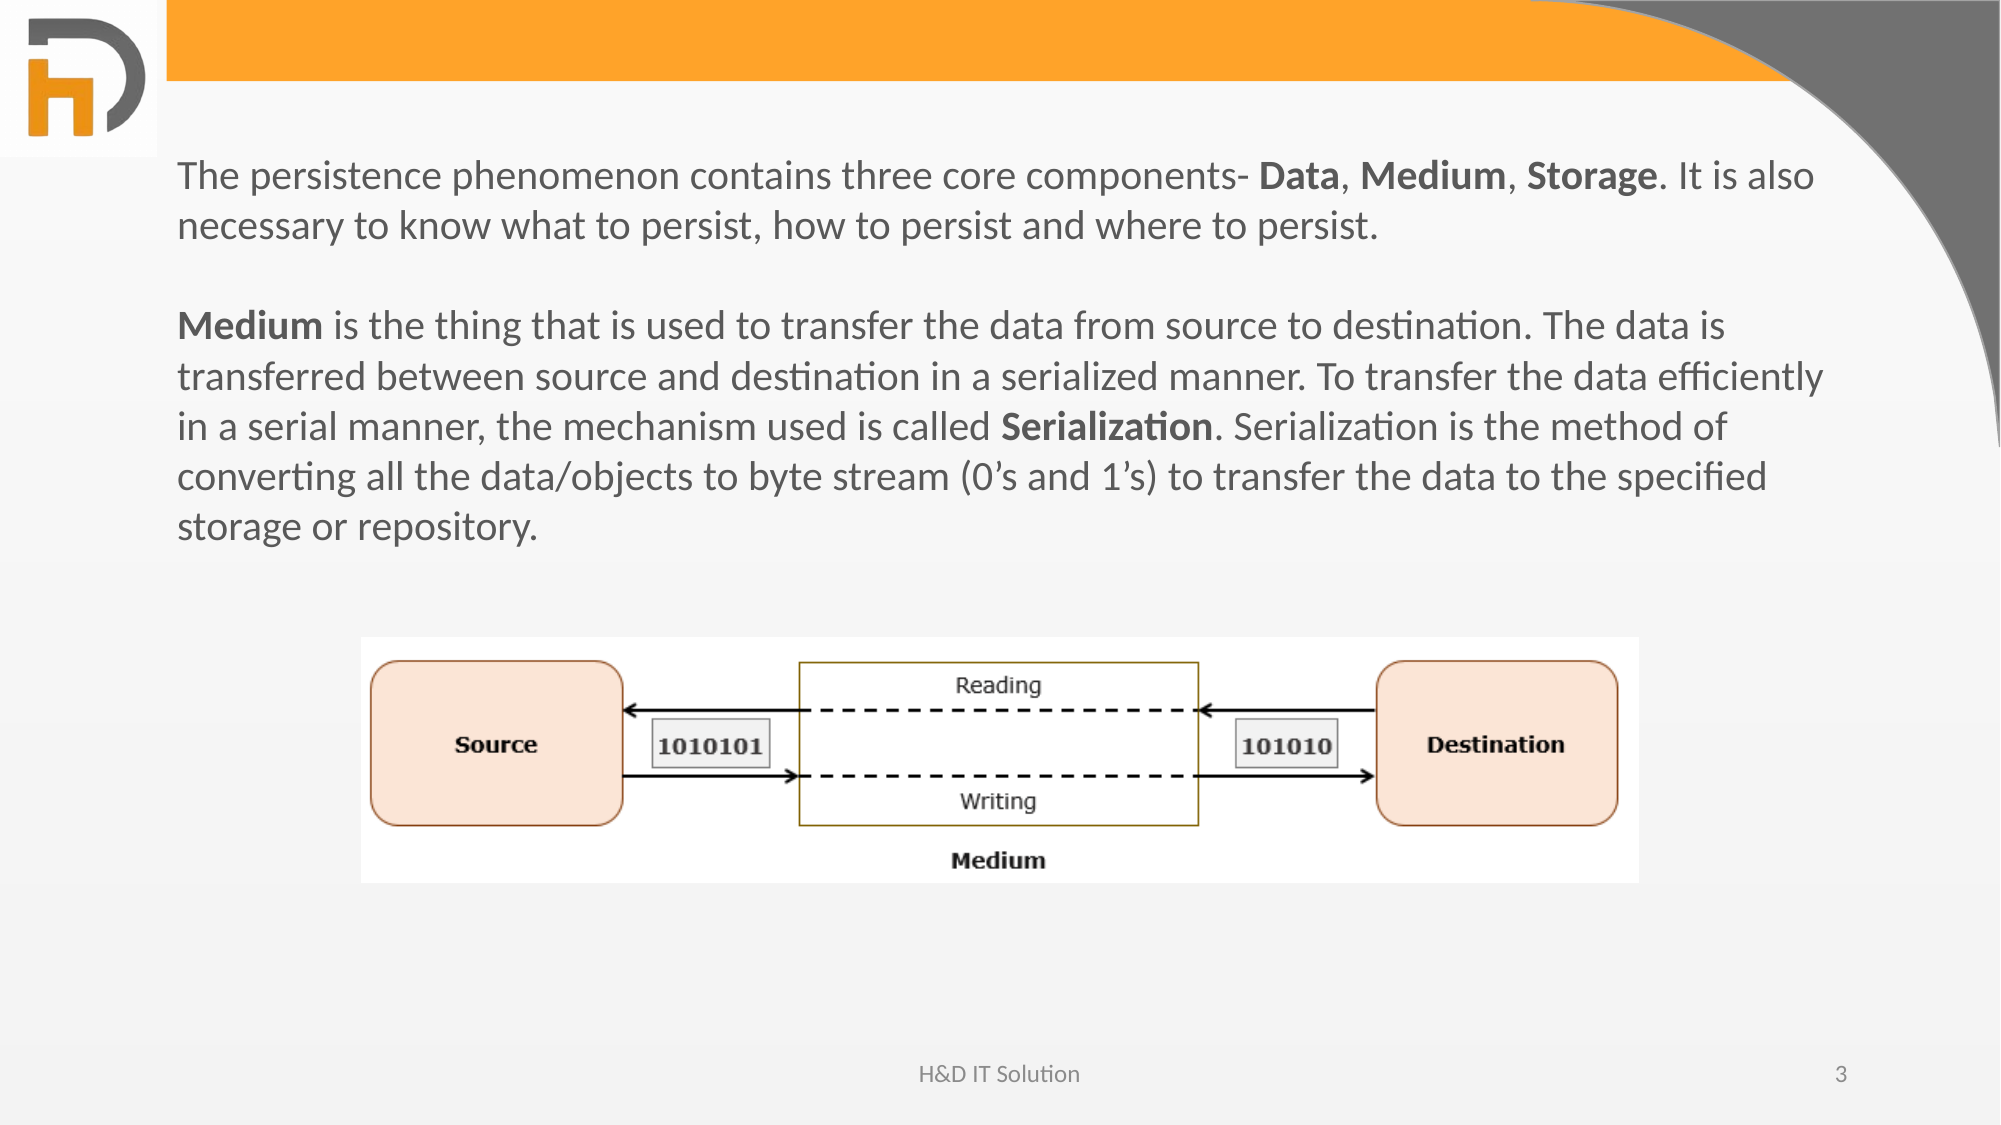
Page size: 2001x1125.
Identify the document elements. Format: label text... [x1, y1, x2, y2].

footer H&D IT Solution [662, 1042, 1338, 1103]
picture [361, 637, 1639, 884]
slide_number 3 [1412, 1042, 1863, 1103]
picture [0, 0, 157, 157]
text_box The persistence phenomenon contains three core components- Data, Medium, Storage. It is also necessary to know what to persist, how to persist and where to persist. Medium is the thing that is used to transfer the data from source to destination. The data is transferred between source and destination in a serialized manner. To transfer the data efficiently in a serial manner, the mechanism used is called Serialization. Serialization is the method of converting all the data/objects to byte stream (0’s and 1’s) to transfer the data to the specified storage or repository. [162, 140, 1863, 556]
